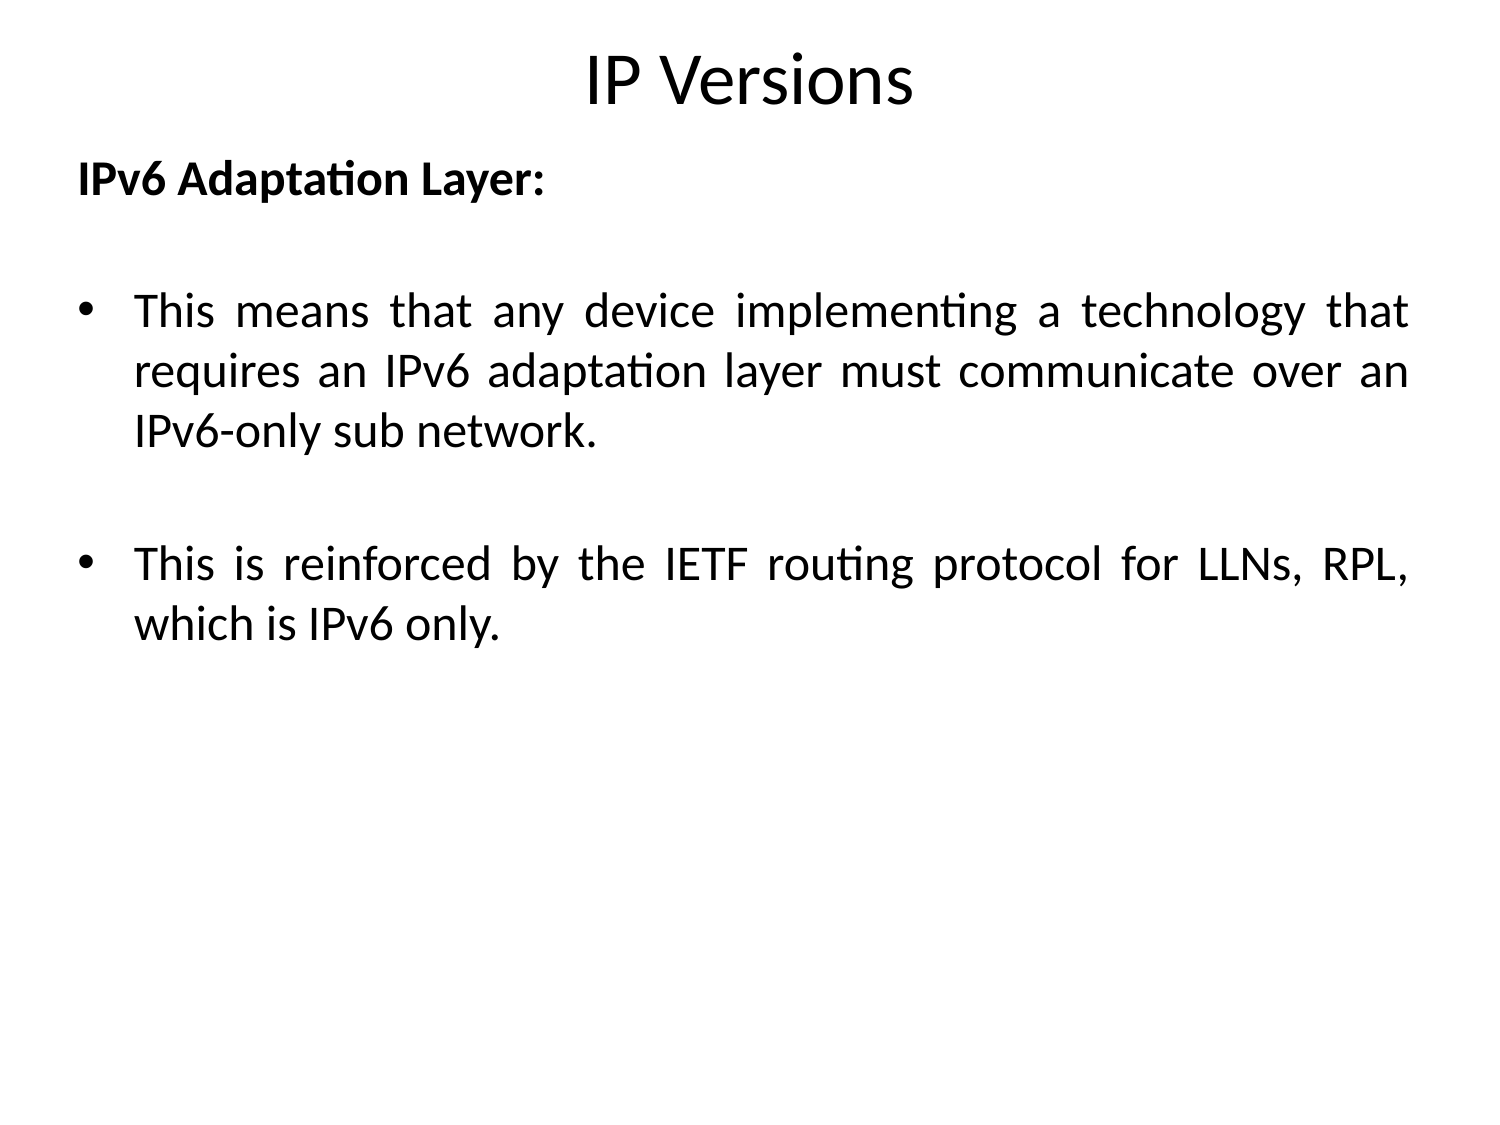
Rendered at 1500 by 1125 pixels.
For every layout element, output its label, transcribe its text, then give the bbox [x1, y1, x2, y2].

list IPv6 Adaptation Layer: This means that any device implementing a technology that requires an IPv6 adaptation layer must communicate over an IPv6-only sub network. This is reinforced by the IETF routing protocol for LLNs, RPL, which is IPv6 only. [62, 137, 1425, 1100]
title IP Versions [0, 12, 1500, 138]
